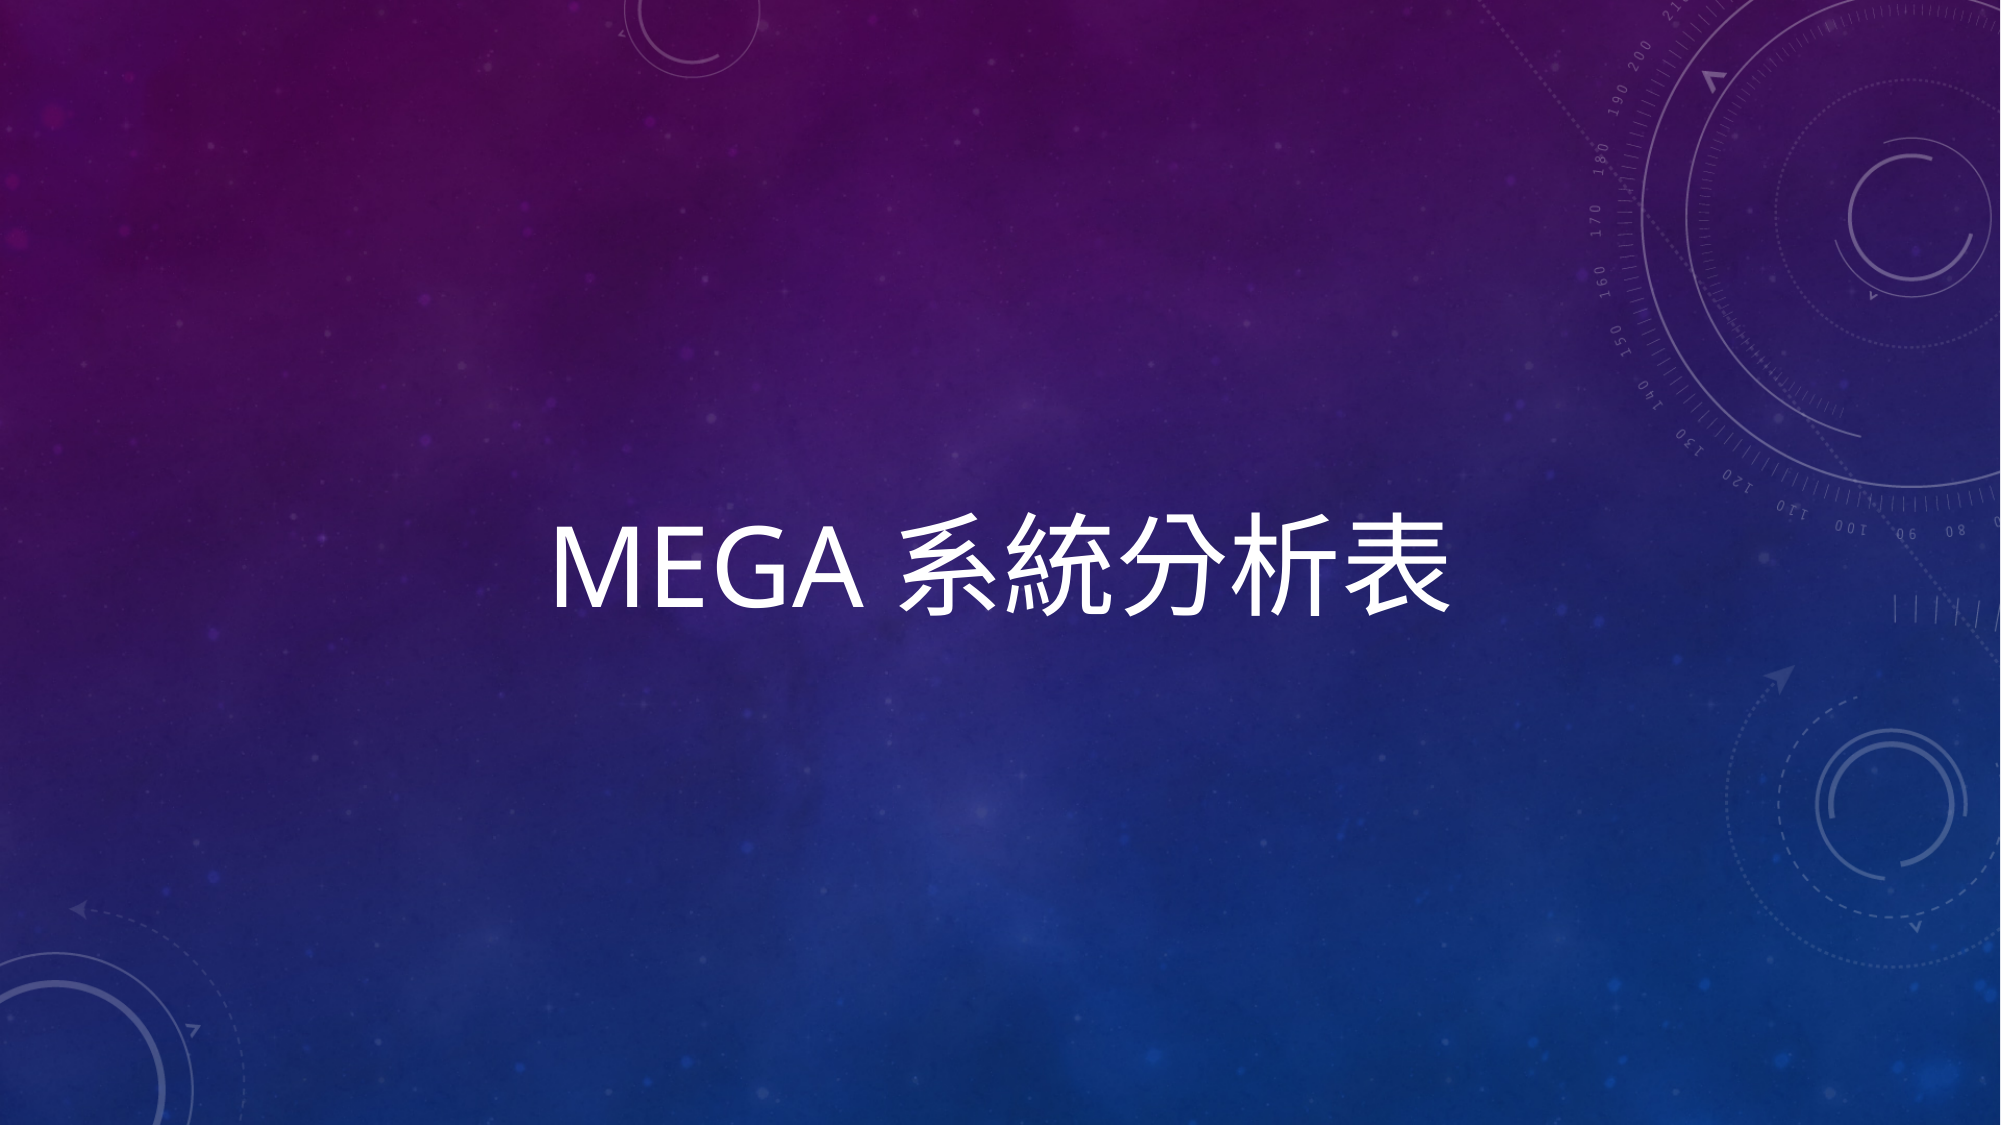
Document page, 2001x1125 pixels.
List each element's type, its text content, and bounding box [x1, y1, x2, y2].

picture [0, 0, 2001, 1125]
title MEGA系統分析表 [169, 443, 1831, 682]
